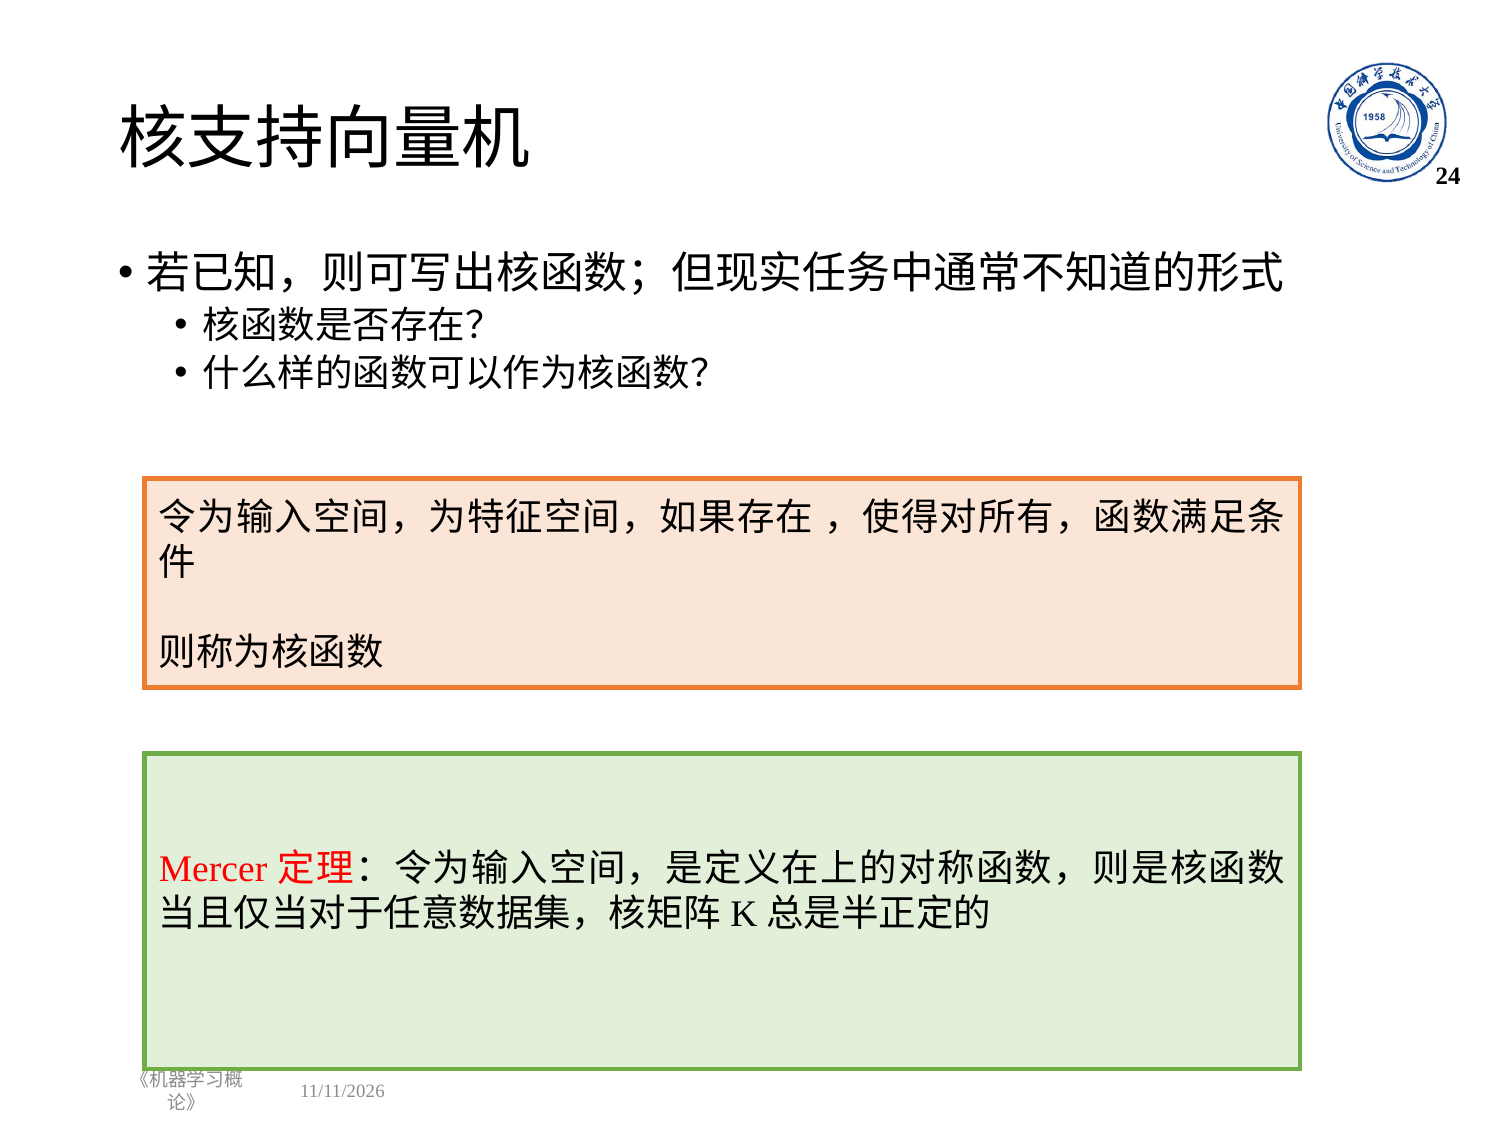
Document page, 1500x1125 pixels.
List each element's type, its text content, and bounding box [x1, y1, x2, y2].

title 核支持向量机 [103, 59, 1397, 221]
footer 《机器学习概论》 [104, 1068, 270, 1113]
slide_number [285, 1071, 422, 1113]
picture [1397, 59, 1450, 144]
slide_number 24 [1372, 144, 1476, 205]
